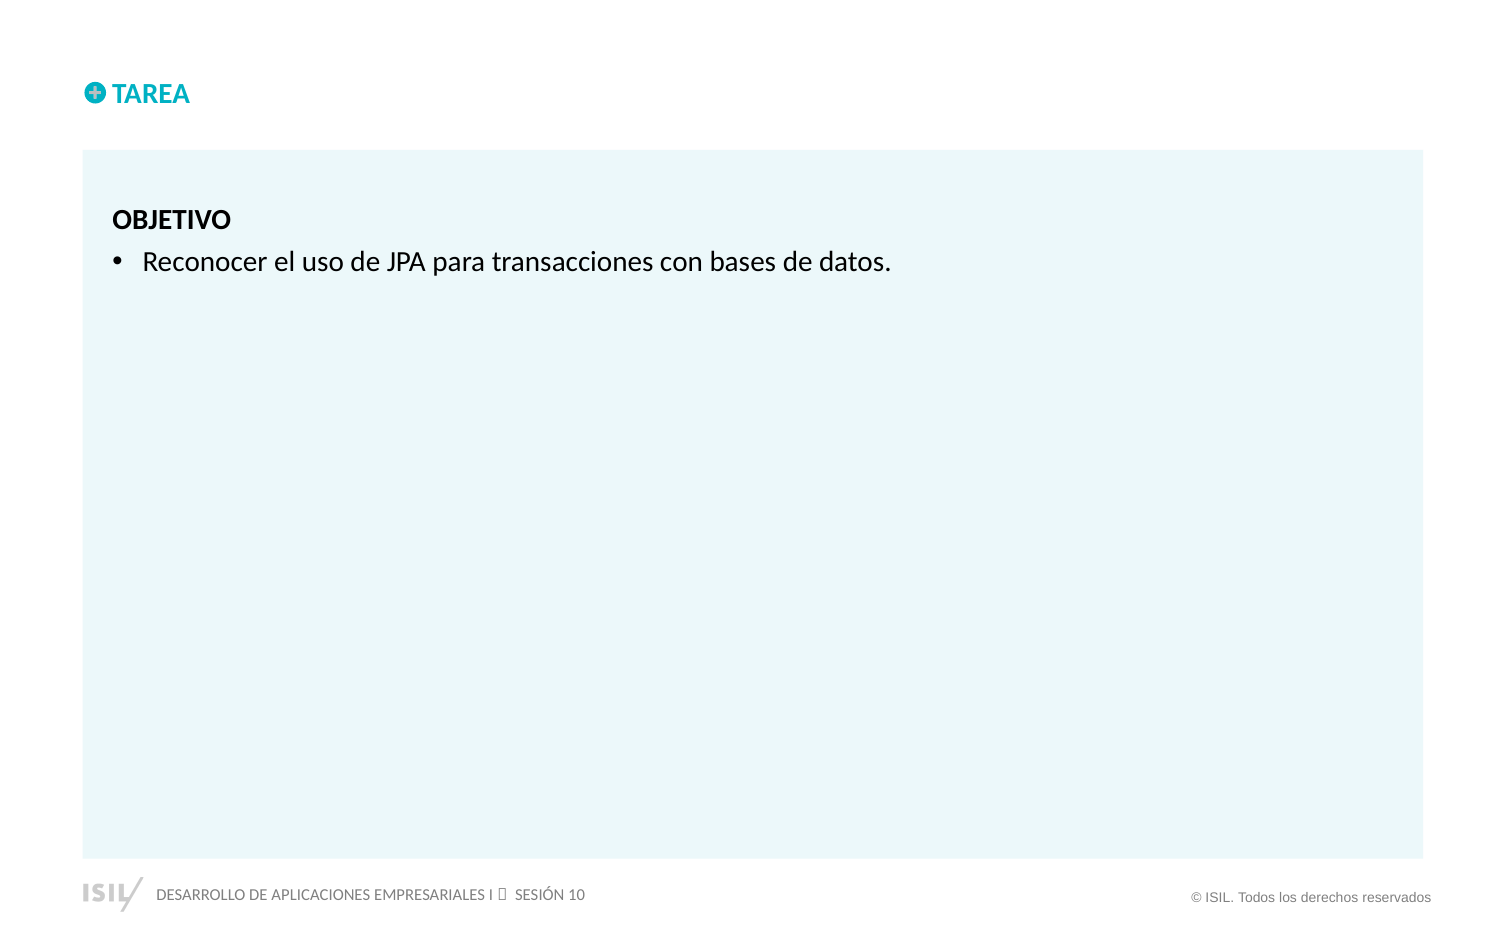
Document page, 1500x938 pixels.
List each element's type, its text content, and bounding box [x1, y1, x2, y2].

text_box [80, 148, 1425, 861]
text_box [84, 81, 107, 104]
text_box TAREA [112, 78, 262, 111]
text_box OBJETIVO Reconocer el uso de JPA para transacciones con bases de datos. [112, 204, 1349, 278]
